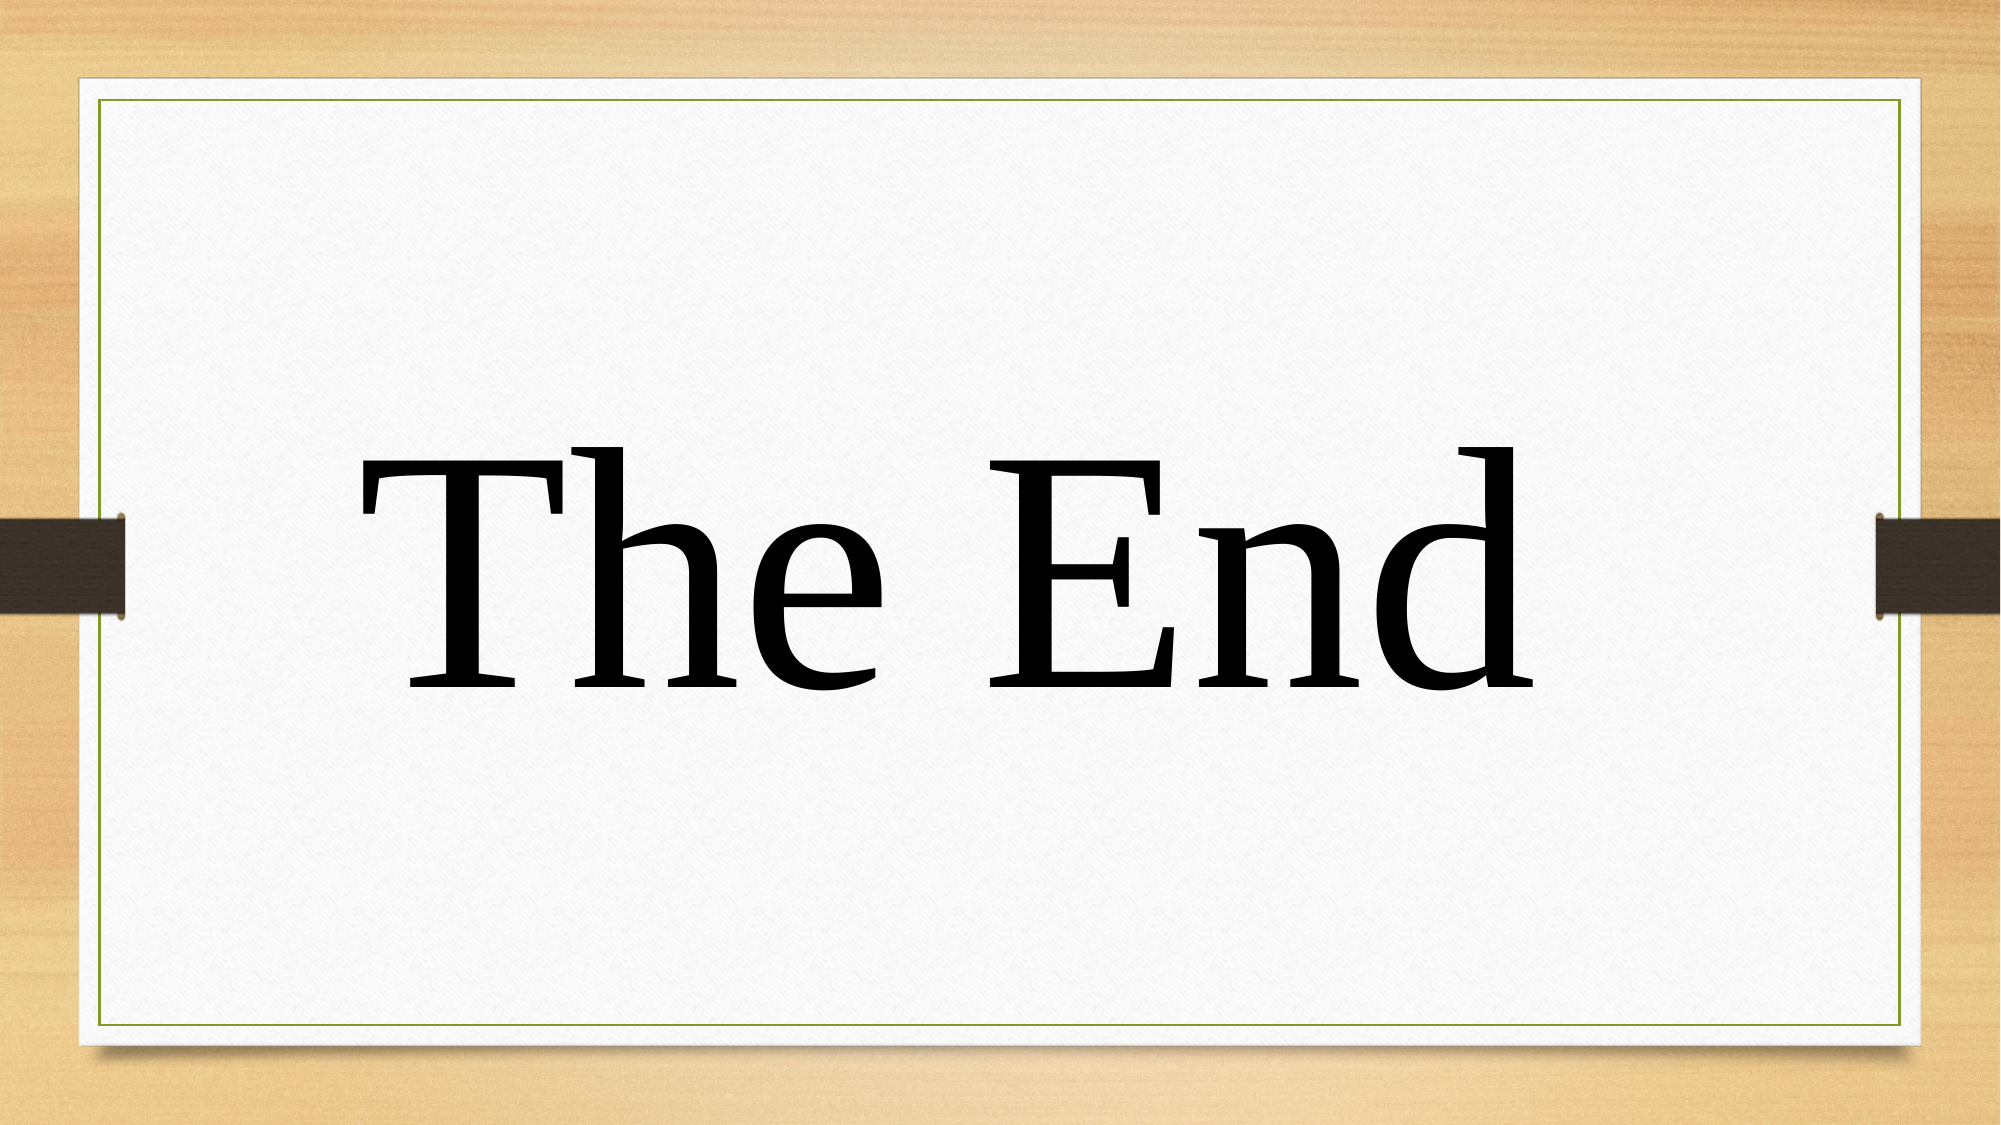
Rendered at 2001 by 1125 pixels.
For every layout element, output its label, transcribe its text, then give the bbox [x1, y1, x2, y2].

text_box The End [342, 334, 1951, 764]
picture [0, 0, 2001, 1125]
